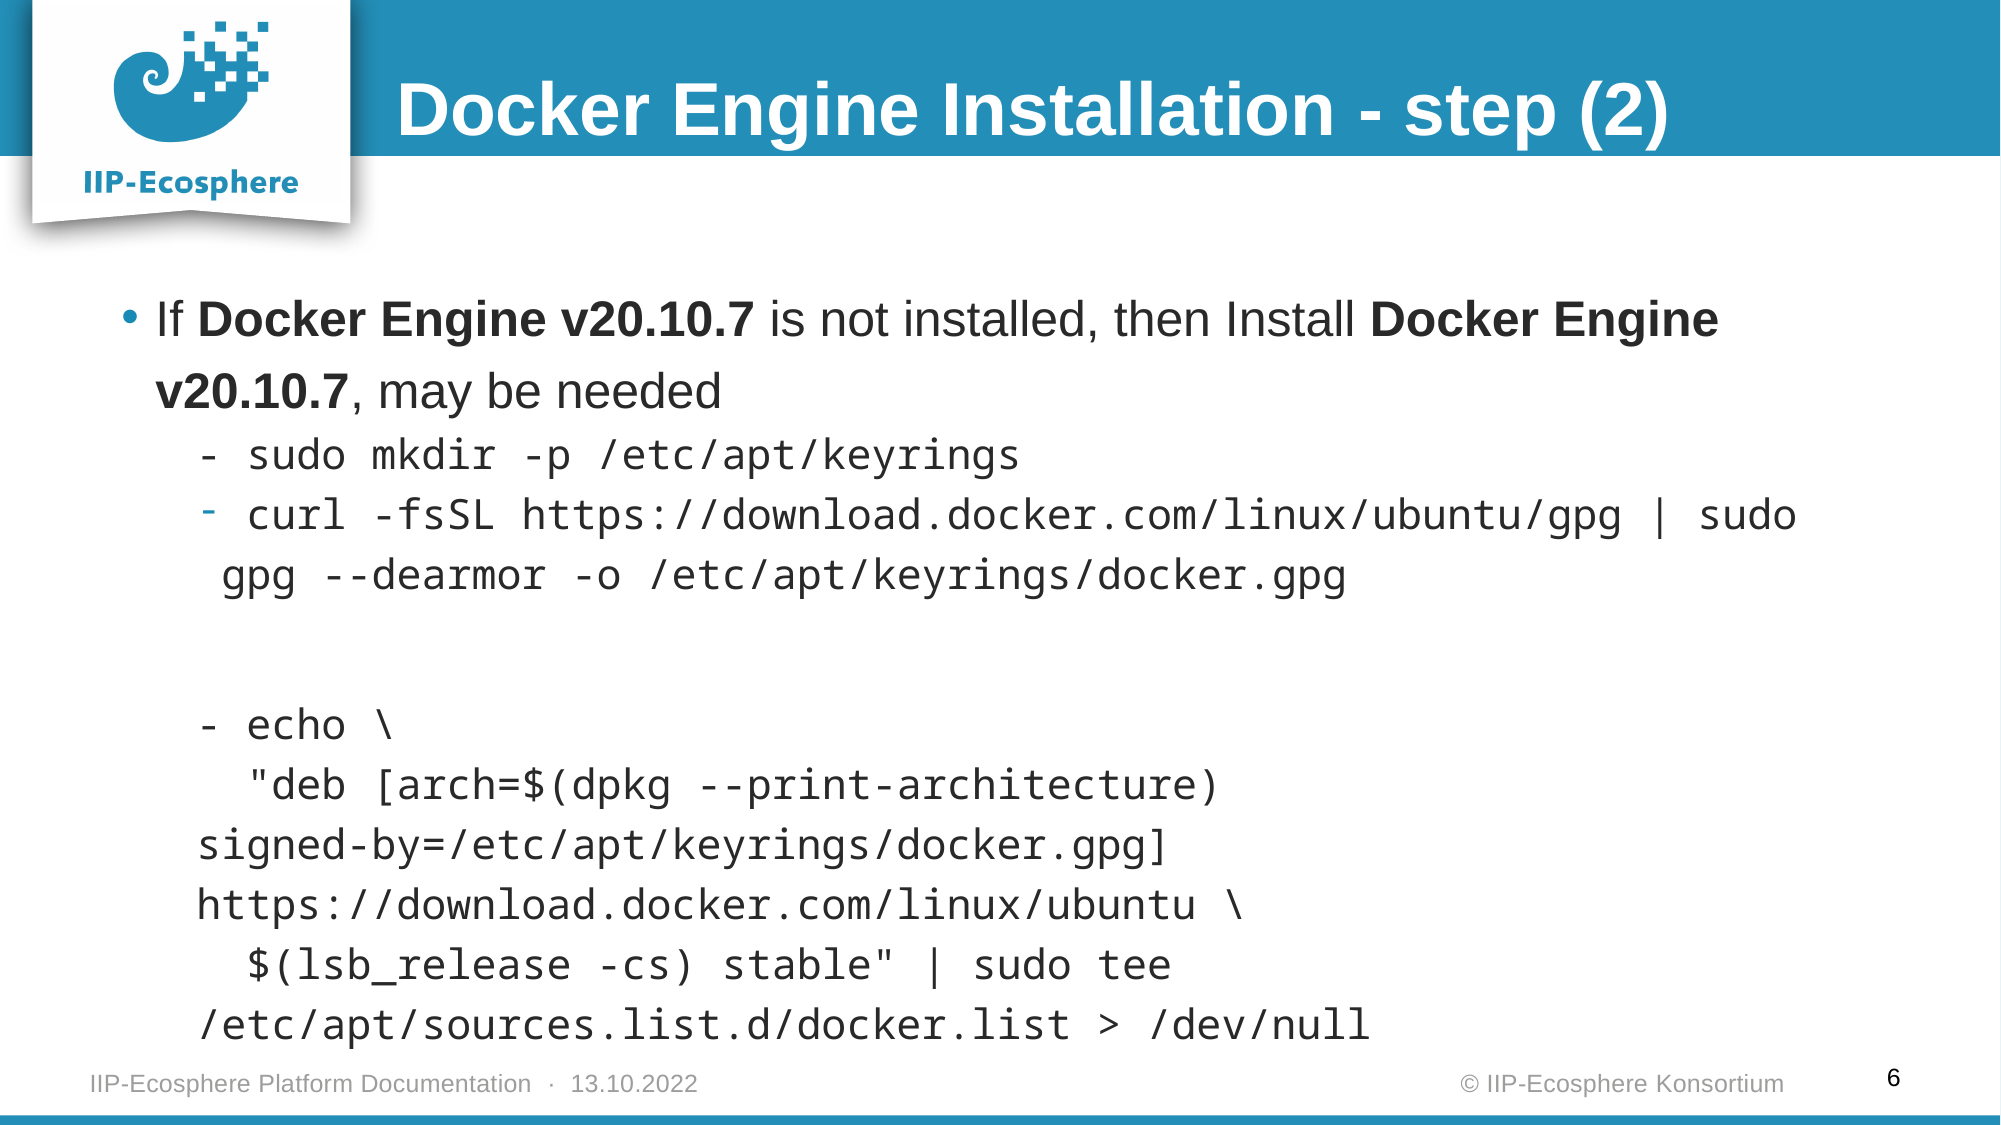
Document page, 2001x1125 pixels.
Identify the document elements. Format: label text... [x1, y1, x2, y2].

list If Docker Engine v20.10.7 is not installed, then Install Docker Engine v20.10.7, may be needed - sudo mkdir -p /etc/apt/keyrings curl -fsSL https://download.docker.com/linux/ubuntu/gpg | sudo gpg --dearmor -o /etc/apt/keyrings/docker.gpg - echo \ "deb [arch=$(dpkg --print-architecture) signed-by=/etc/apt/keyrings/docker.gpg] https://download.docker.com/linux/ubuntu \ $(lsb_release -cs) stable" | sudo tee /etc/apt/sources.list.d/docker.list > /dev/null [106, 266, 1902, 1017]
list Docker Engine Installation - step (2) [388, 43, 1964, 158]
picture [41, 6, 341, 203]
